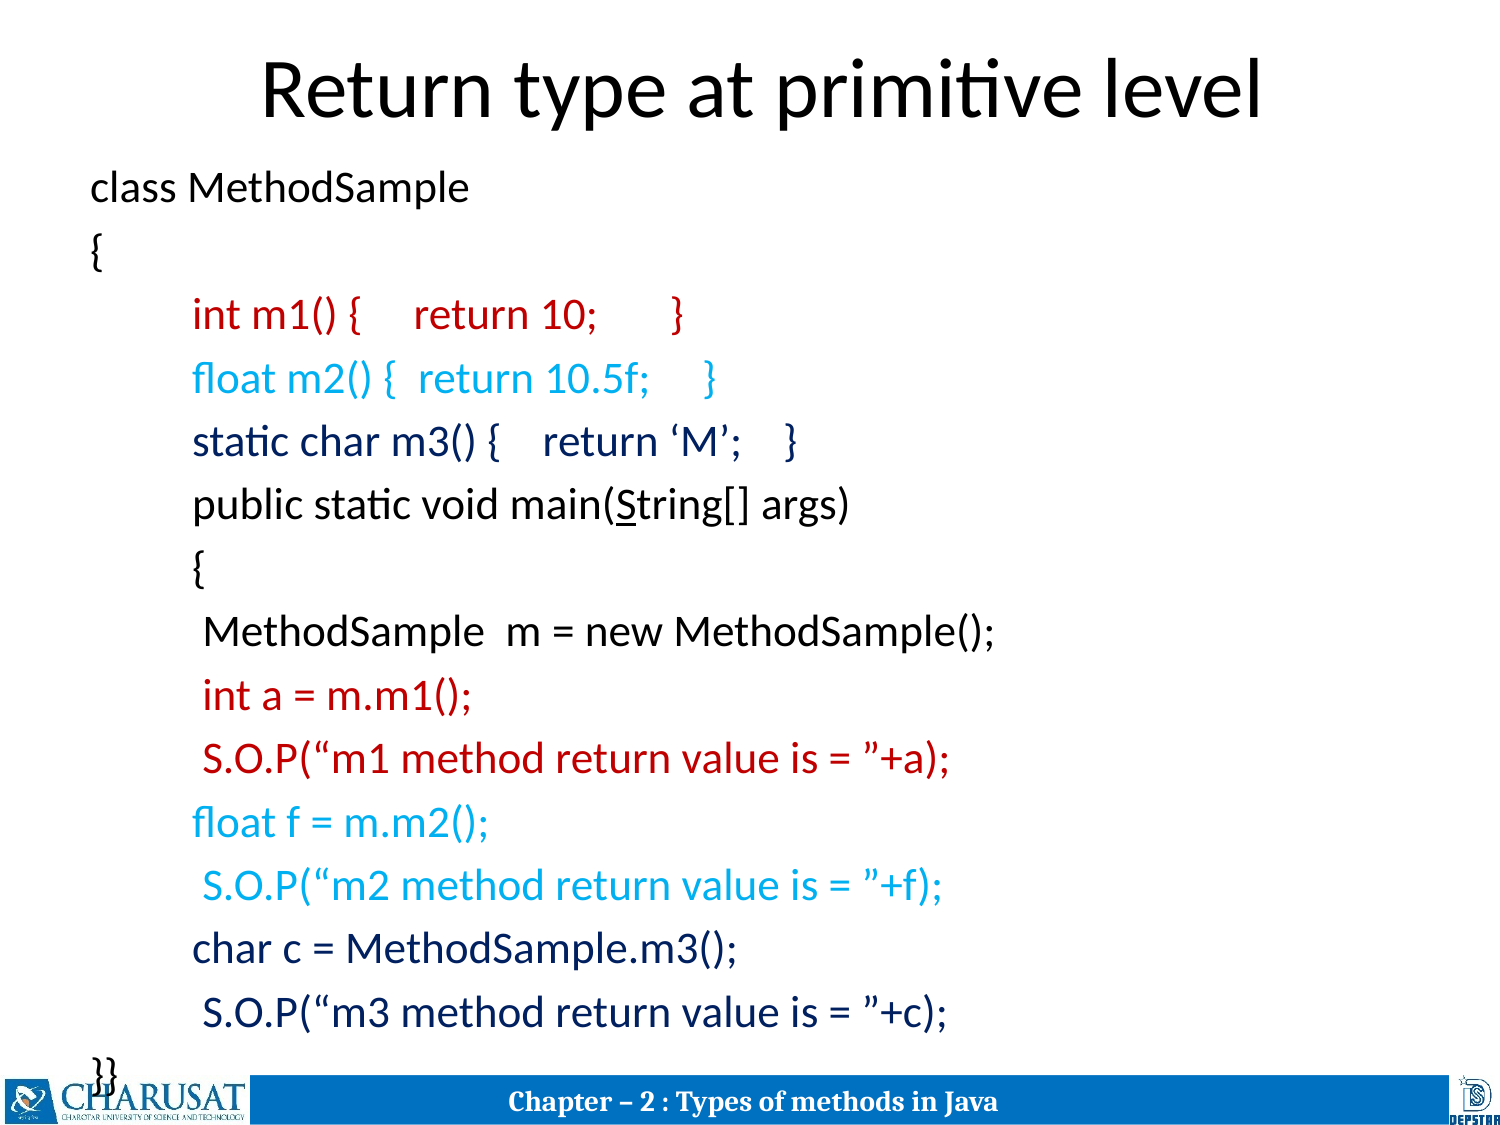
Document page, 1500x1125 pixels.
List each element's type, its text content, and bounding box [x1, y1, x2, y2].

picture [1449, 1075, 1500, 1125]
title Return type at primitive level [87, 24, 1438, 143]
list class MethodSample { int m1() { return 10; } float m2() { return 10.5f; } static char m3() { return ‘M’; } public static void main(String[] args) { MethodSample m = new MethodSample(); int a = m.m1(); S.O.P(“m1 method return value is = ”+a); float f = m.m2(); S.O.P(“m2 method return value is = ”+f); char c = MethodSample.m3(); S.O.P(“m3 method return value is = ”+c); }} [75, 149, 1425, 1113]
picture [0, 1075, 250, 1125]
